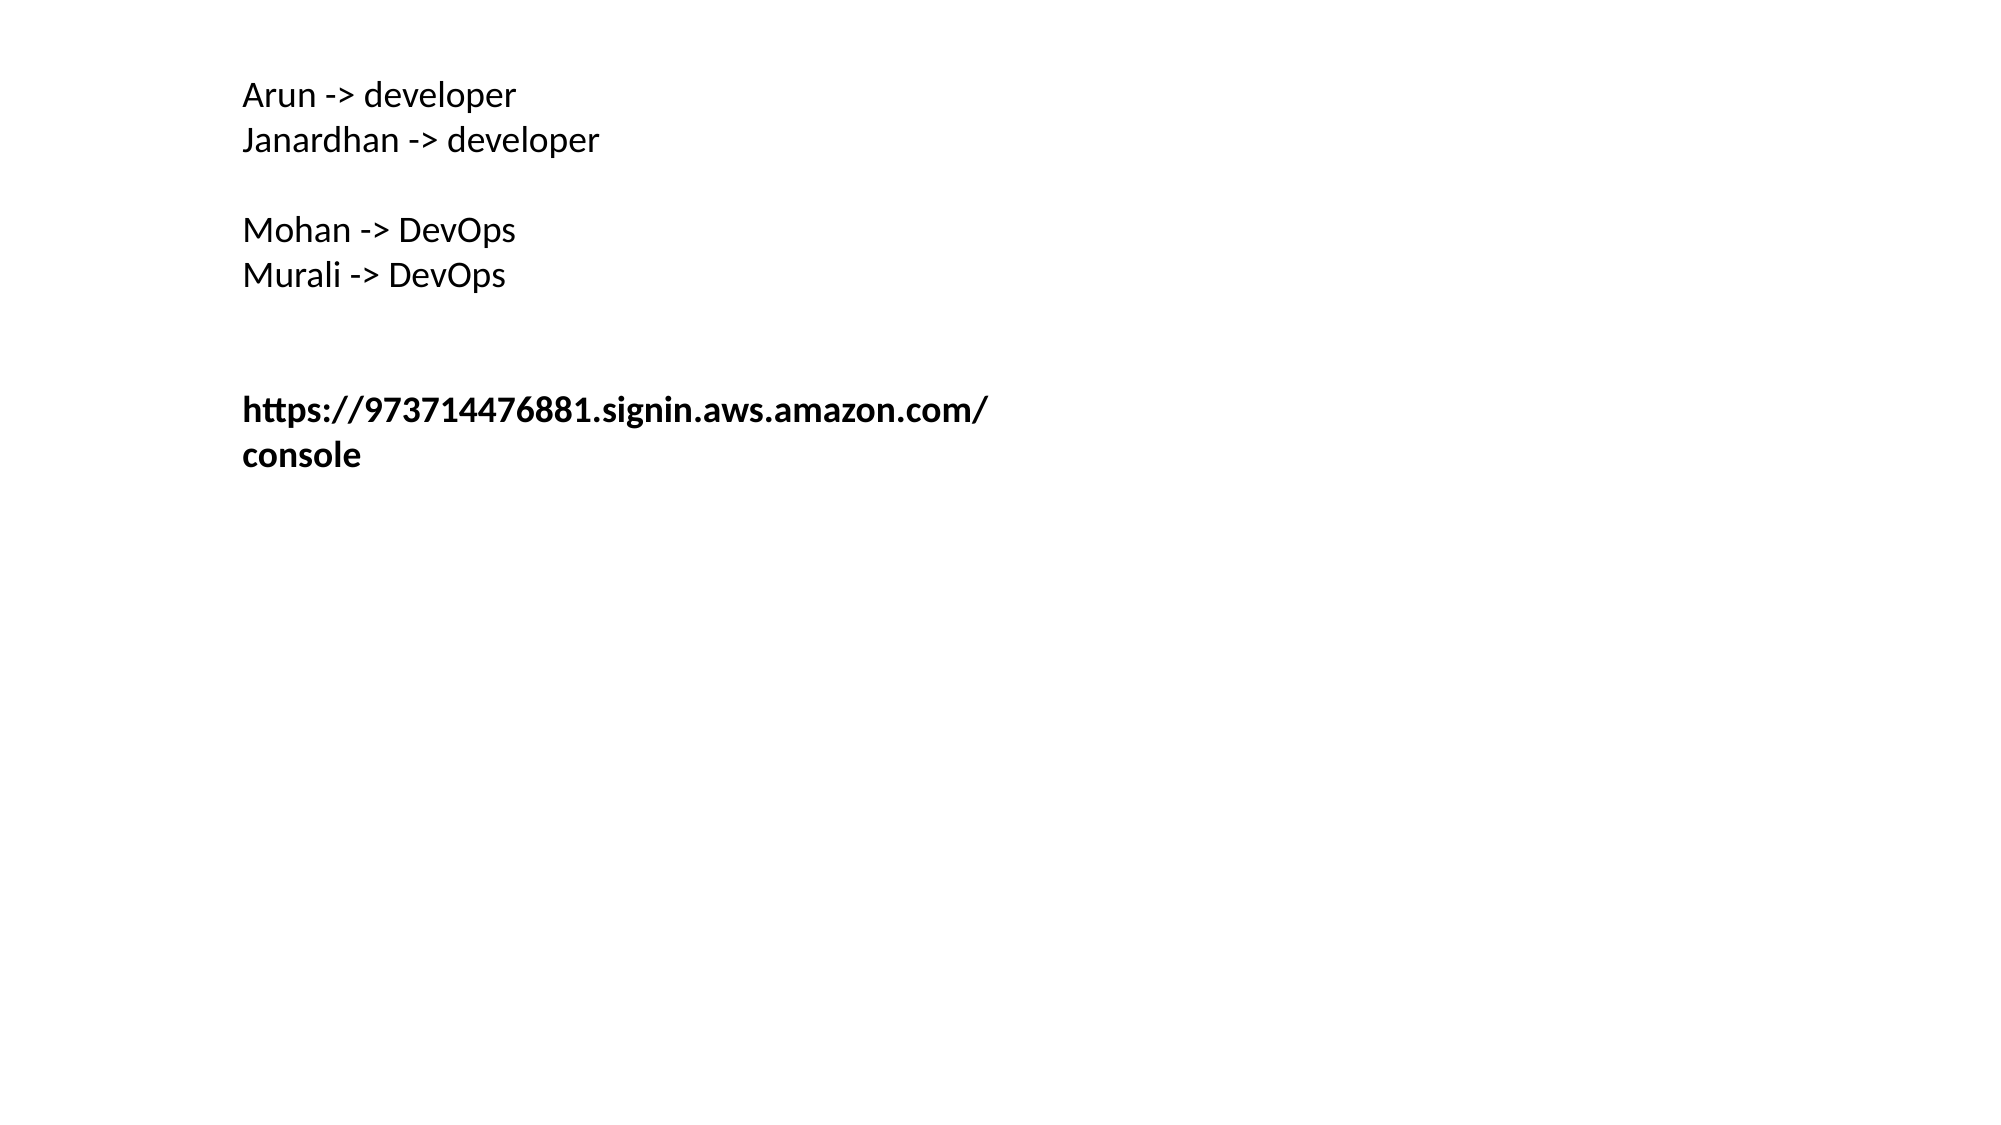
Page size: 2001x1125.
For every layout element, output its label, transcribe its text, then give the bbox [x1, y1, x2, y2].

text_box Arun -> developer Janardhan -> developer Mohan -> DevOps Murali -> DevOps https://973714476881.signin.aws.amazon.com/console [227, 62, 1042, 483]
